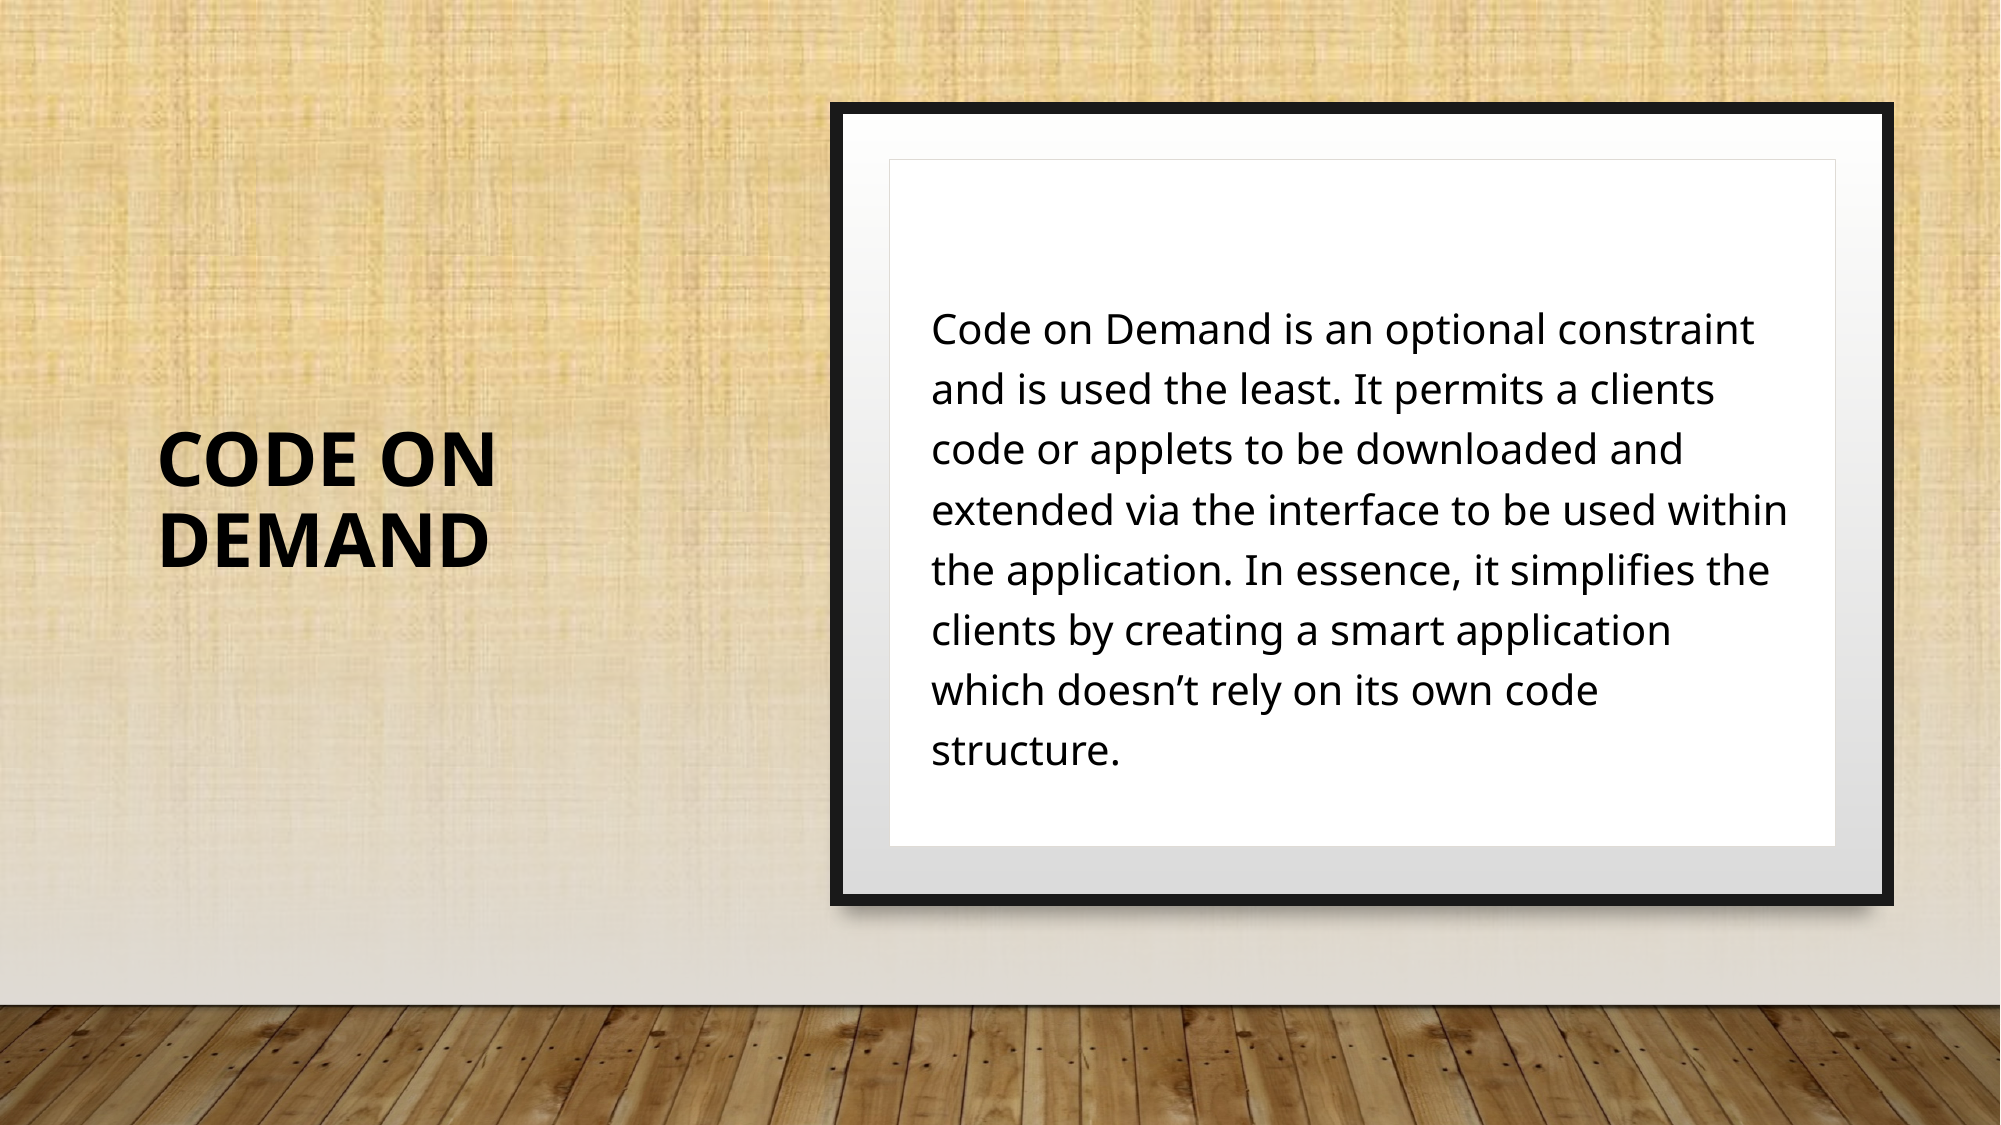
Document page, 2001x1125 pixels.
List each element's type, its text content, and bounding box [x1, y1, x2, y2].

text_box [836, 104, 1889, 902]
picture [0, 1005, 2001, 1125]
text_box [0, 330, 2000, 1004]
text_box [0, 0, 2000, 330]
title Code on demand [141, 186, 764, 820]
